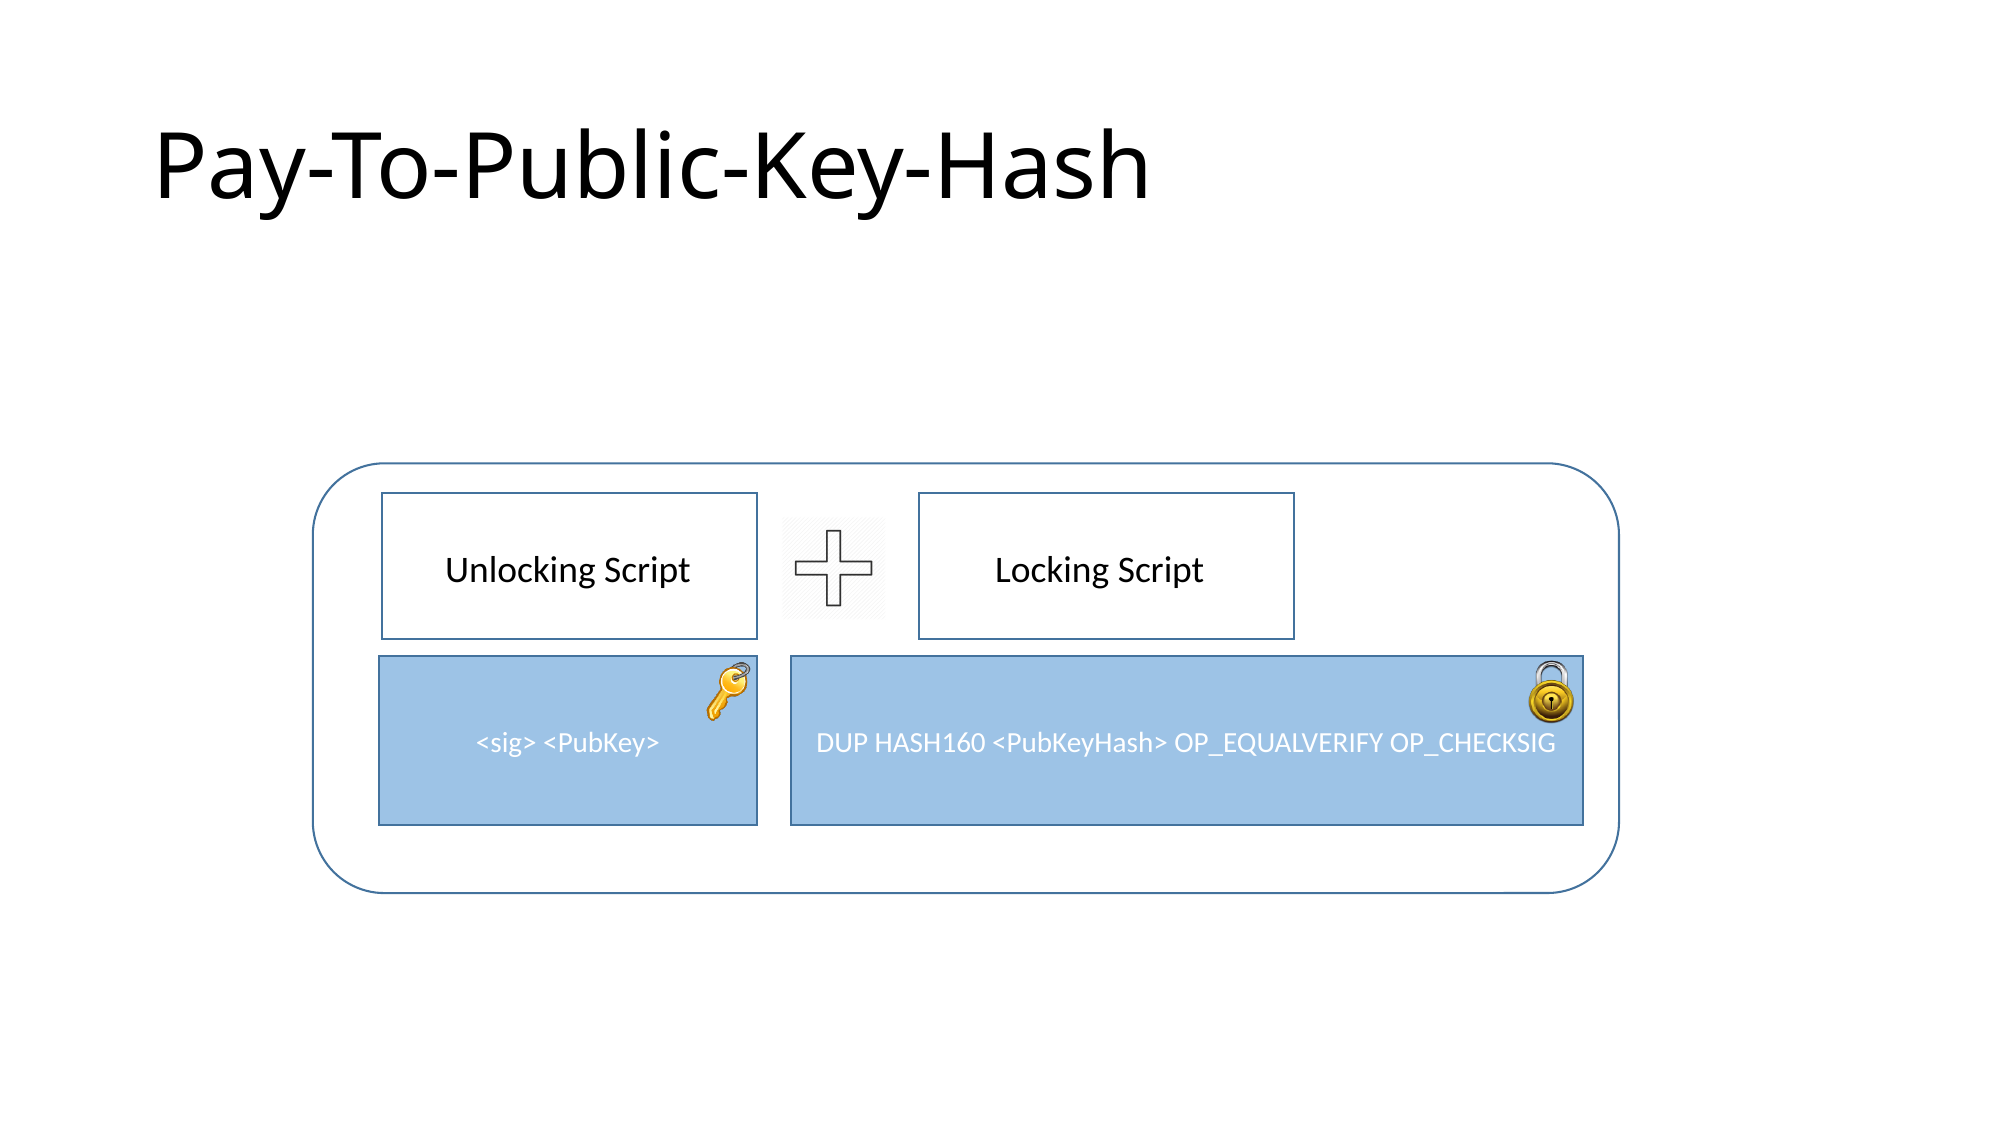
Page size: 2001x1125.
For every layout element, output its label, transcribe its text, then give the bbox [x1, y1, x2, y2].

text_box [918, 492, 1295, 640]
title Pay-To-Public-Key-Hash [137, 59, 1863, 278]
text_box Locking Script [980, 537, 1232, 598]
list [699, 662, 757, 721]
text_box <sig> <PubKey> [378, 655, 758, 826]
picture [1517, 659, 1583, 725]
text_box DUP HASH160 <PubKeyHash> OP_EQUALVERIFY OP_CHECKSIG [790, 655, 1584, 826]
picture [781, 516, 886, 620]
text_box [311, 462, 1621, 895]
text_box Unlocking Script [430, 537, 709, 643]
text_box [381, 492, 758, 640]
